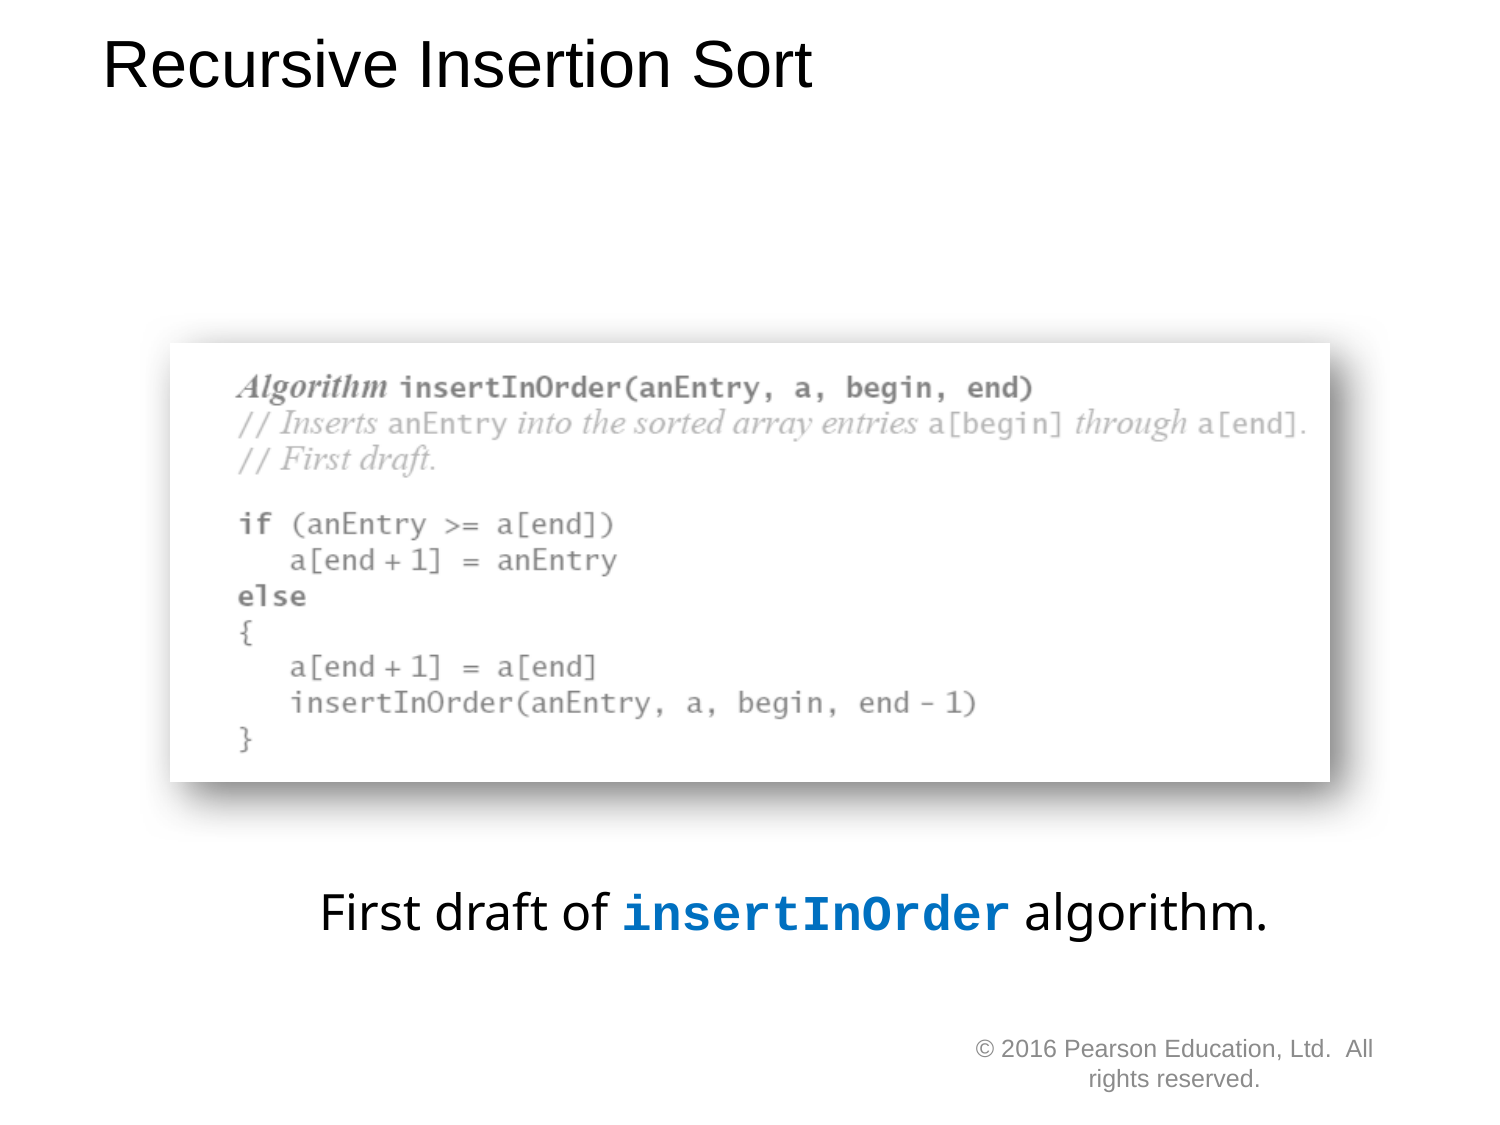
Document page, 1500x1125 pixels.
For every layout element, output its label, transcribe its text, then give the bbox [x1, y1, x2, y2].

title Recursive Insertion Sort [87, 46, 1413, 97]
picture [169, 343, 1330, 782]
footer © 2016 Pearson Education, Ltd. All rights reserved. [949, 1024, 1401, 1101]
list First draft of insertInOrder algorithm. [108, 872, 1482, 1044]
